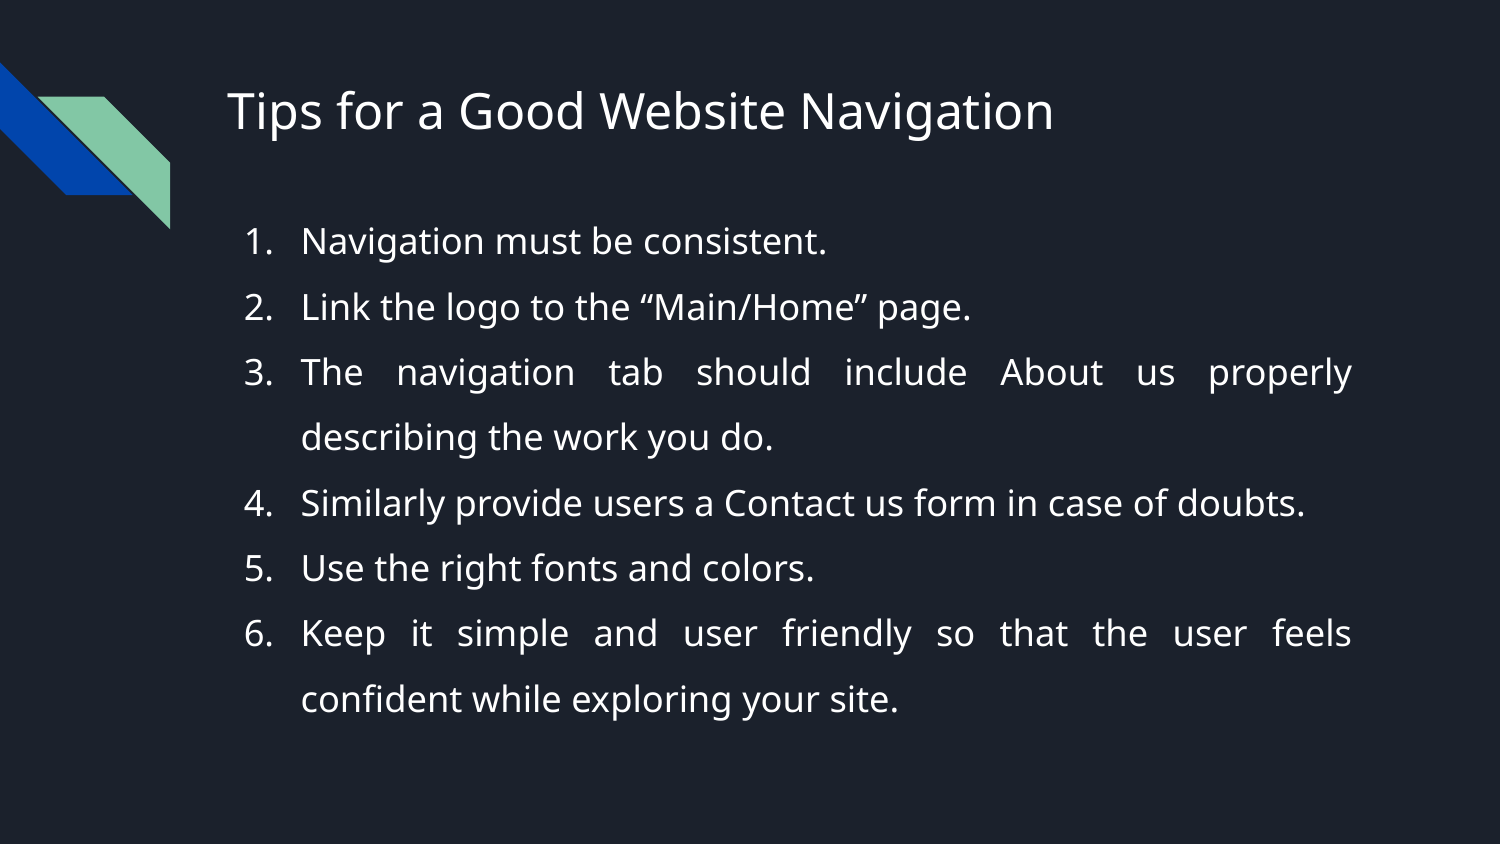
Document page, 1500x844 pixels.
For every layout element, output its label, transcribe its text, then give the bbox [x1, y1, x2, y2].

title Tips for a Good Website Navigation [212, 64, 1368, 181]
list Navigation must be consistent. Link the logo to the “Main/Home” page. The navigation tab should include About us properly describing the work you do. Similarly provide users a Contact us form in case of doubts. Use the right fonts and colors. Keep it simple and user friendly so that the user feels confident while exploring your site. [212, 181, 1368, 735]
